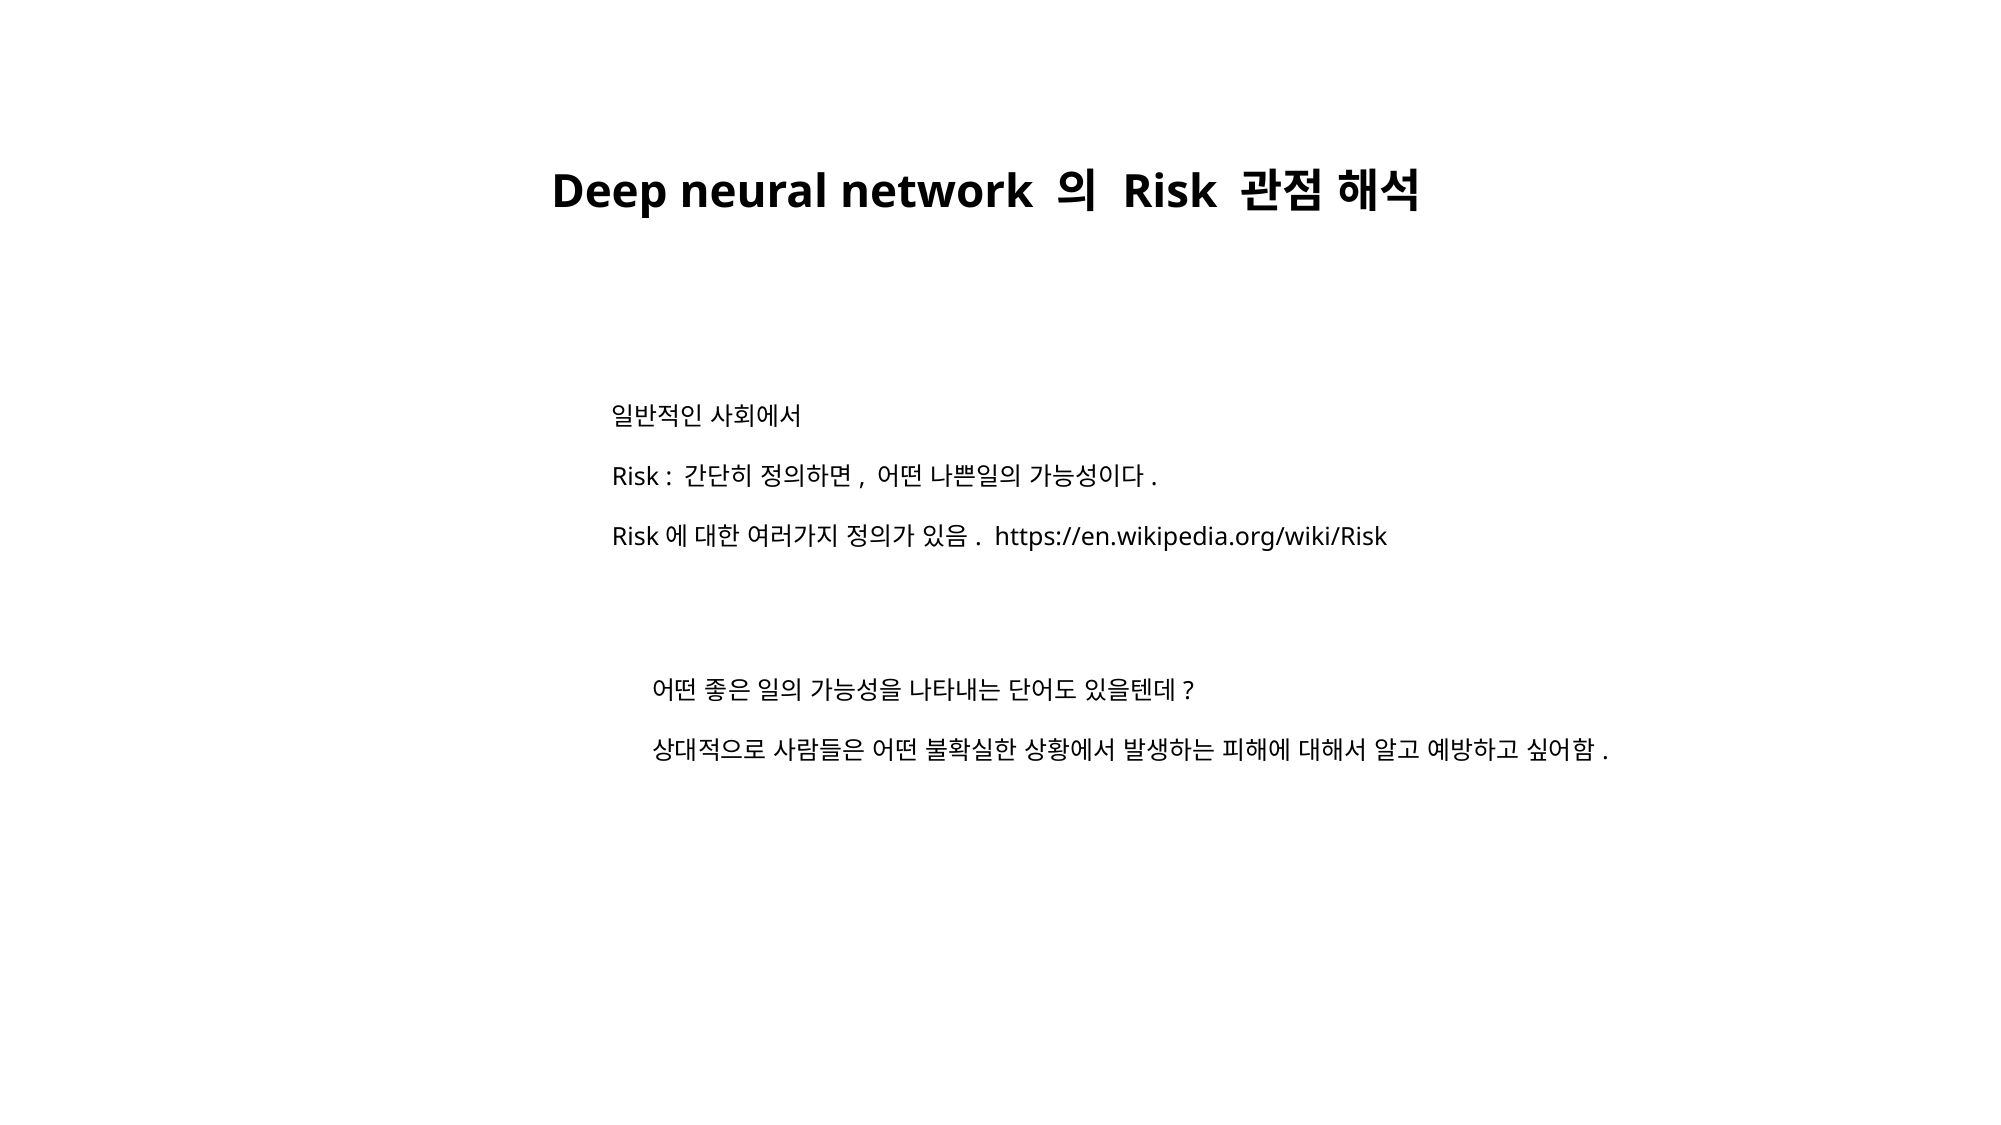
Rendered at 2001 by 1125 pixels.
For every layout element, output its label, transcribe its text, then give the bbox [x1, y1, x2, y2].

text_box 어떤 좋은 일의 가능성을 나타내는 단어도 있을텐데? 상대적으로 사람들은 어떤 불확실한 상황에서 발생하는 피해에 대해서 알고 예방하고 싶어함. [637, 667, 1624, 773]
text_box 일반적인 사회에서 Risk : 간단히 정의하면, 어떤 나쁜일의 가능성이다. Risk에 대한 여러가지 정의가 있음. https://en.wikipedia.org/wiki/Risk [597, 393, 1403, 558]
text_box Deep neural network 의 Risk 관점 해석 [536, 154, 1436, 225]
